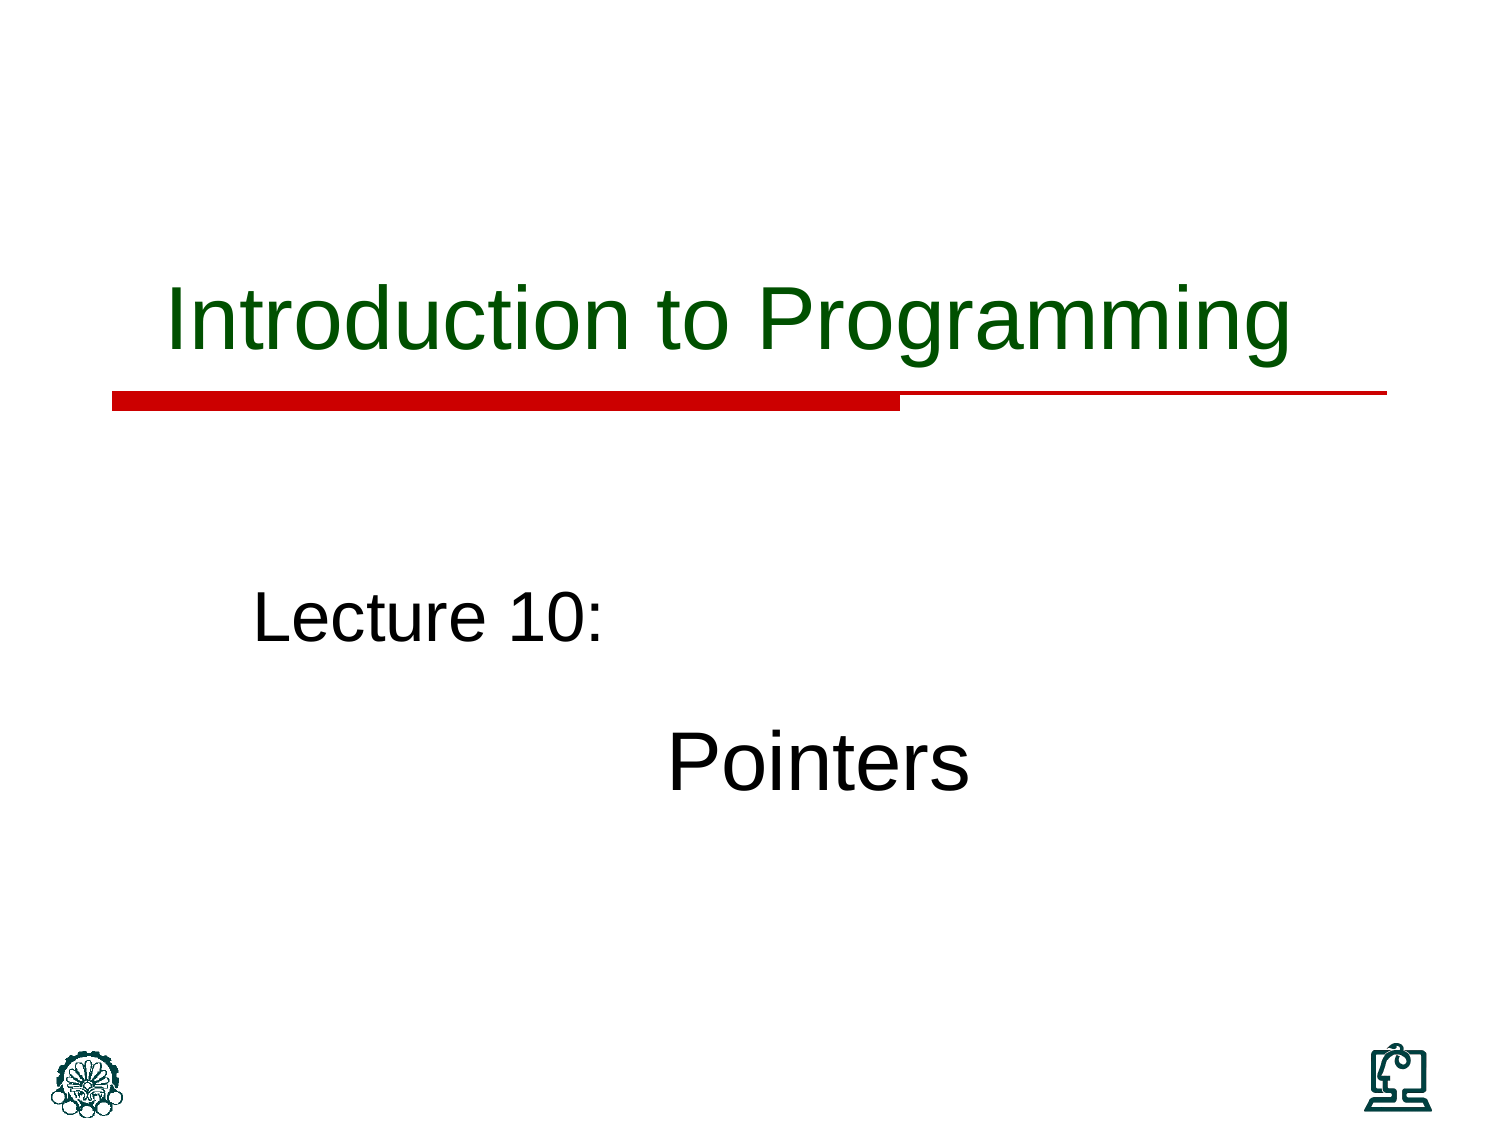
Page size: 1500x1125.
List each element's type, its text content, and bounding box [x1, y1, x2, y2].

picture [1362, 1041, 1438, 1115]
text_box Lecture 10: Pointers [237, 562, 1400, 951]
text_box Introduction to Programming [150, 87, 1401, 375]
picture [50, 1049, 125, 1120]
